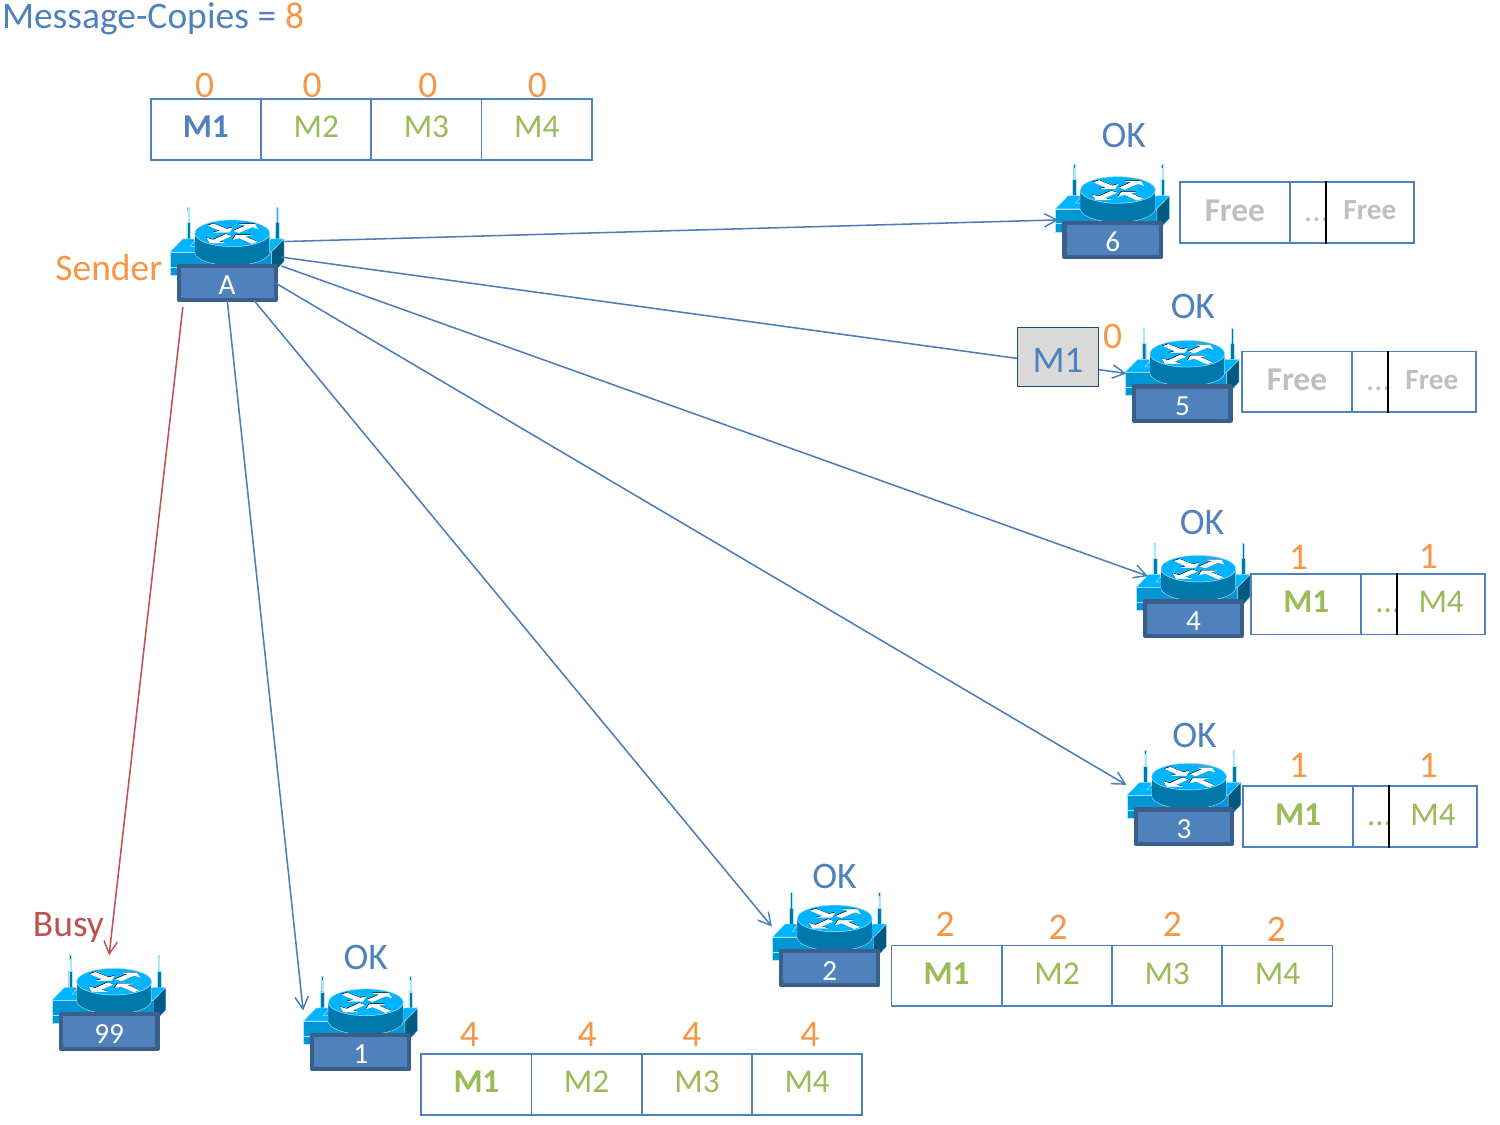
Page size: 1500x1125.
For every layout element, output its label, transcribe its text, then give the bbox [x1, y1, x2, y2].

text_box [281, 265, 1149, 577]
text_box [284, 219, 1059, 242]
picture [1096, 181, 1116, 188]
picture [771, 891, 888, 962]
text_box 1 [1404, 732, 1453, 793]
picture [1202, 560, 1222, 567]
picture [209, 235, 228, 244]
picture [1166, 345, 1186, 352]
table_header M2 [262, 100, 370, 159]
picture [1201, 571, 1222, 579]
table_header M1 [1252, 575, 1360, 634]
text_box 2 [779, 971, 880, 987]
table_header M2 [1003, 946, 1111, 1005]
picture [210, 225, 230, 232]
text_box 4 [1143, 620, 1244, 638]
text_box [777, 585, 1127, 786]
table_header M1 [152, 100, 260, 159]
text_box Busy [18, 891, 103, 952]
text_box 0 [513, 52, 562, 113]
picture [1135, 542, 1252, 612]
table_header M3 [643, 1055, 751, 1114]
table_header … [1291, 183, 1325, 242]
text_box 2 [920, 891, 970, 952]
table_header Free [1181, 183, 1289, 242]
table_header M3 [1113, 946, 1221, 1005]
table_header M1 [422, 1055, 531, 1114]
text_box 2 [1252, 896, 1301, 957]
text_box OK [1086, 102, 1161, 162]
picture [1054, 163, 1171, 234]
picture [1190, 356, 1211, 364]
text_box 4 [785, 1001, 835, 1061]
text_box 0 [287, 52, 337, 113]
picture [302, 975, 419, 1046]
text_box OK [1165, 489, 1240, 540]
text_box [281, 256, 1127, 265]
picture [1126, 750, 1242, 820]
picture [1120, 192, 1142, 201]
text_box 4 [562, 1001, 612, 1061]
table_header M4 [482, 100, 591, 159]
text_box Sender [40, 235, 178, 296]
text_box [308, 585, 773, 927]
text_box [226, 300, 304, 1011]
text_box 2 [1148, 891, 1197, 952]
text_box 1 [1274, 525, 1324, 585]
table_header M4 [1390, 787, 1476, 846]
table_header M1 [1244, 787, 1352, 846]
text_box 0 [180, 52, 230, 113]
text_box OK [1156, 273, 1231, 325]
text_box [108, 306, 184, 956]
table_header M1 [892, 946, 1001, 1005]
picture [169, 206, 286, 277]
text_box OK [1157, 702, 1232, 748]
text_box 99 [59, 1033, 160, 1051]
text_box 6 [1062, 241, 1163, 259]
table_header M2 [532, 1055, 641, 1114]
picture [1149, 327, 1241, 397]
table_header Free [1389, 352, 1475, 411]
text_box 1 [310, 1054, 411, 1071]
table_header … [1362, 575, 1396, 634]
text_box 1 [1274, 732, 1324, 793]
picture [51, 955, 167, 1025]
picture [236, 225, 256, 232]
table_header Free [1327, 183, 1413, 242]
picture [1177, 560, 1197, 567]
text_box 0 [403, 52, 453, 113]
picture [234, 236, 257, 244]
table_header Free [1243, 352, 1351, 411]
text_box OK [797, 843, 872, 890]
picture [1175, 570, 1195, 579]
text_box OK [328, 935, 403, 974]
table_header M3 [372, 100, 481, 159]
table_header … [1354, 787, 1388, 846]
text_box 4 [445, 1001, 494, 1061]
table_header … [1353, 352, 1387, 411]
text_box A [177, 285, 271, 302]
text_box 1 [1404, 523, 1453, 584]
text_box 3 [1134, 828, 1234, 846]
text_box Message-Copies = 8 [0, 0, 319, 44]
picture [1191, 345, 1211, 352]
table_header M4 [1223, 946, 1332, 1005]
picture [1164, 356, 1184, 364]
picture [1094, 192, 1114, 200]
text_box 5 [1153, 405, 1233, 423]
table_header M4 [753, 1055, 861, 1114]
table_header M4 [1398, 575, 1484, 634]
text_box 2 [1033, 894, 1083, 955]
text_box 4 [667, 1001, 717, 1061]
